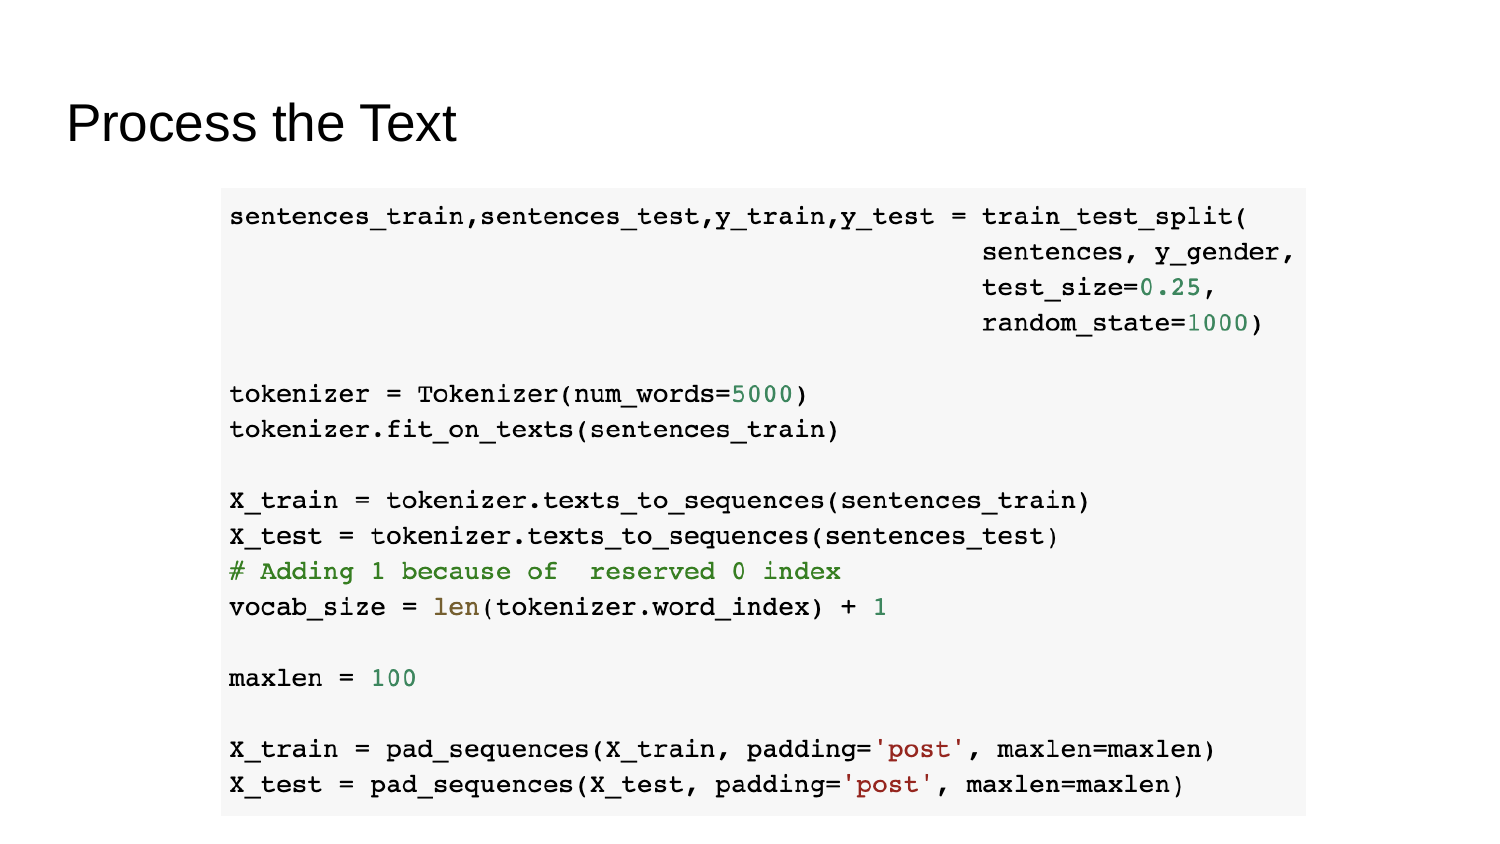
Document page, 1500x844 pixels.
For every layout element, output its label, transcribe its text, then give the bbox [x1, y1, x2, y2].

title Process the Text [51, 72, 1449, 167]
picture [221, 188, 1306, 817]
